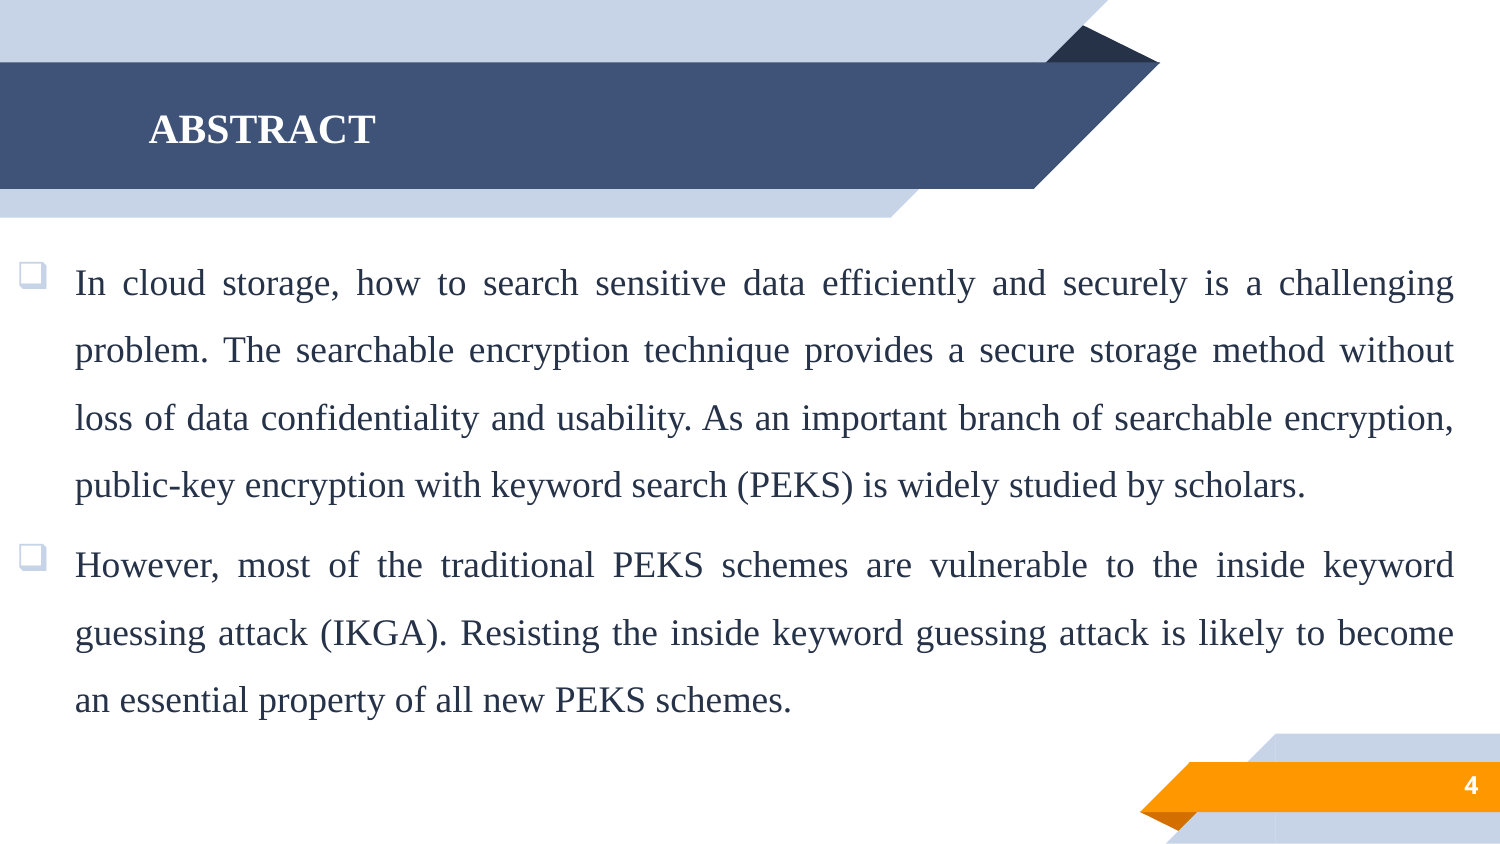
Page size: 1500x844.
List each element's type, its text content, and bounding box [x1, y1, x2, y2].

list In cloud storage, how to search sensitive data efficiently and securely is a challenging problem. The searchable encryption technique provides a secure storage method without loss of data confidentiality and usability. As an important branch of searchable encryption, public-key encryption with keyword search (PEKS) is widely studied by scholars. However, most of the traditional PEKS schemes are vulnerable to the inside keyword guessing attack (IKGA). Resisting the inside keyword guessing attack is likely to become an essential property of all new PEKS schemes. [0, 220, 1472, 844]
title ABSTRACT [133, 64, 997, 190]
slide_number 4 [1249, 760, 1494, 813]
